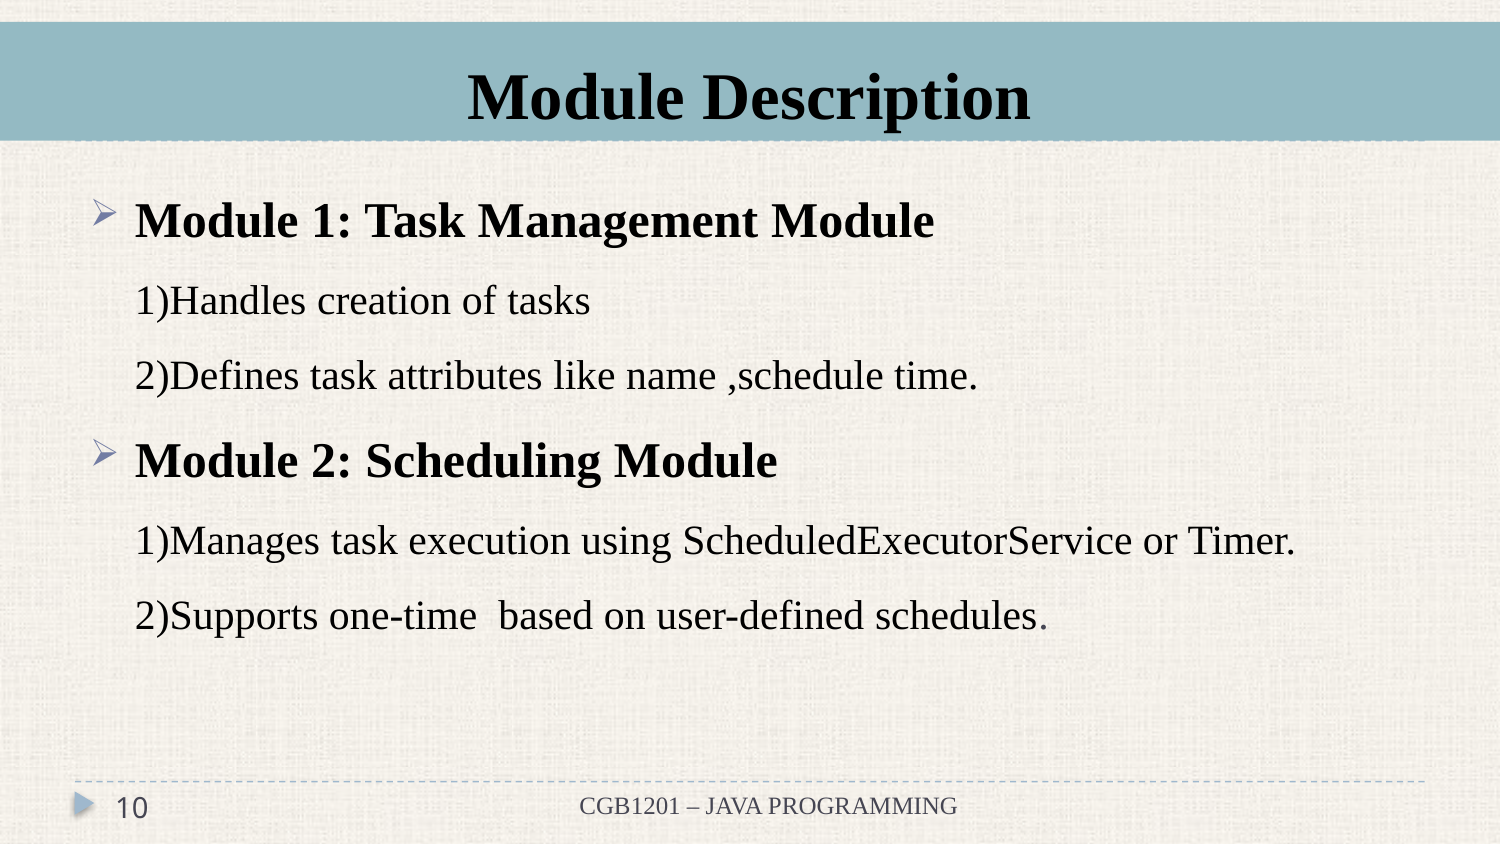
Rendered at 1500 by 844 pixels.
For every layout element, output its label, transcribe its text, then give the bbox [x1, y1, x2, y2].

title Module Description [0, 21, 1500, 141]
footer CGB1201 – JAVA PROGRAMMING [375, 782, 1175, 844]
slide_number 10 [100, 782, 375, 827]
list Module 1: Task Management Module 1)Handles creation of tasks 2)Defines task attributes like name ,schedule time. Module 2: Scheduling Module 1)Manages task execution using ScheduledExecutorService or Timer. 2)Supports one-time based on user-defined schedules. [75, 150, 1425, 758]
